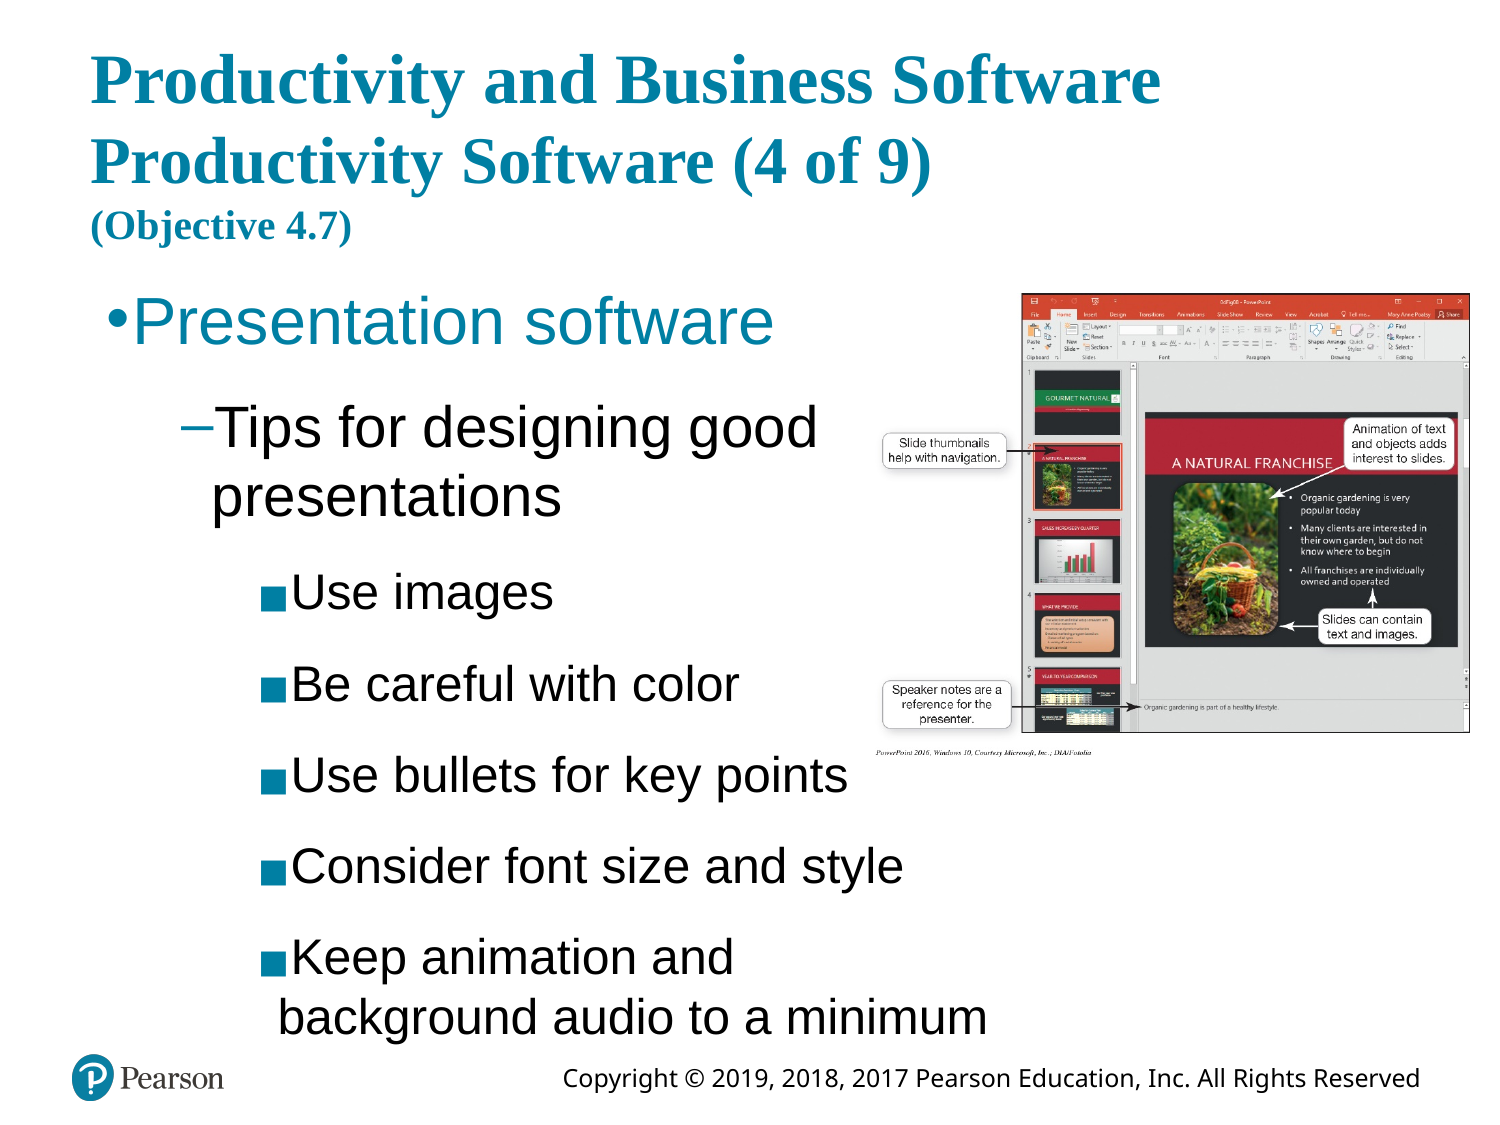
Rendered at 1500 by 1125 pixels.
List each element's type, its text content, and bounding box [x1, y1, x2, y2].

picture [72, 1087, 83, 1101]
picture [874, 293, 1470, 757]
title Productivity and Business Software Productivity Software (4 of 9) (Objective 4.7) [75, 0, 1425, 263]
list Presentation software Tips for designing good presentations Use images Be careful with color Use bullets for key points Consider font size and style Keep animation and background audio to a minimum [75, 262, 1014, 1100]
